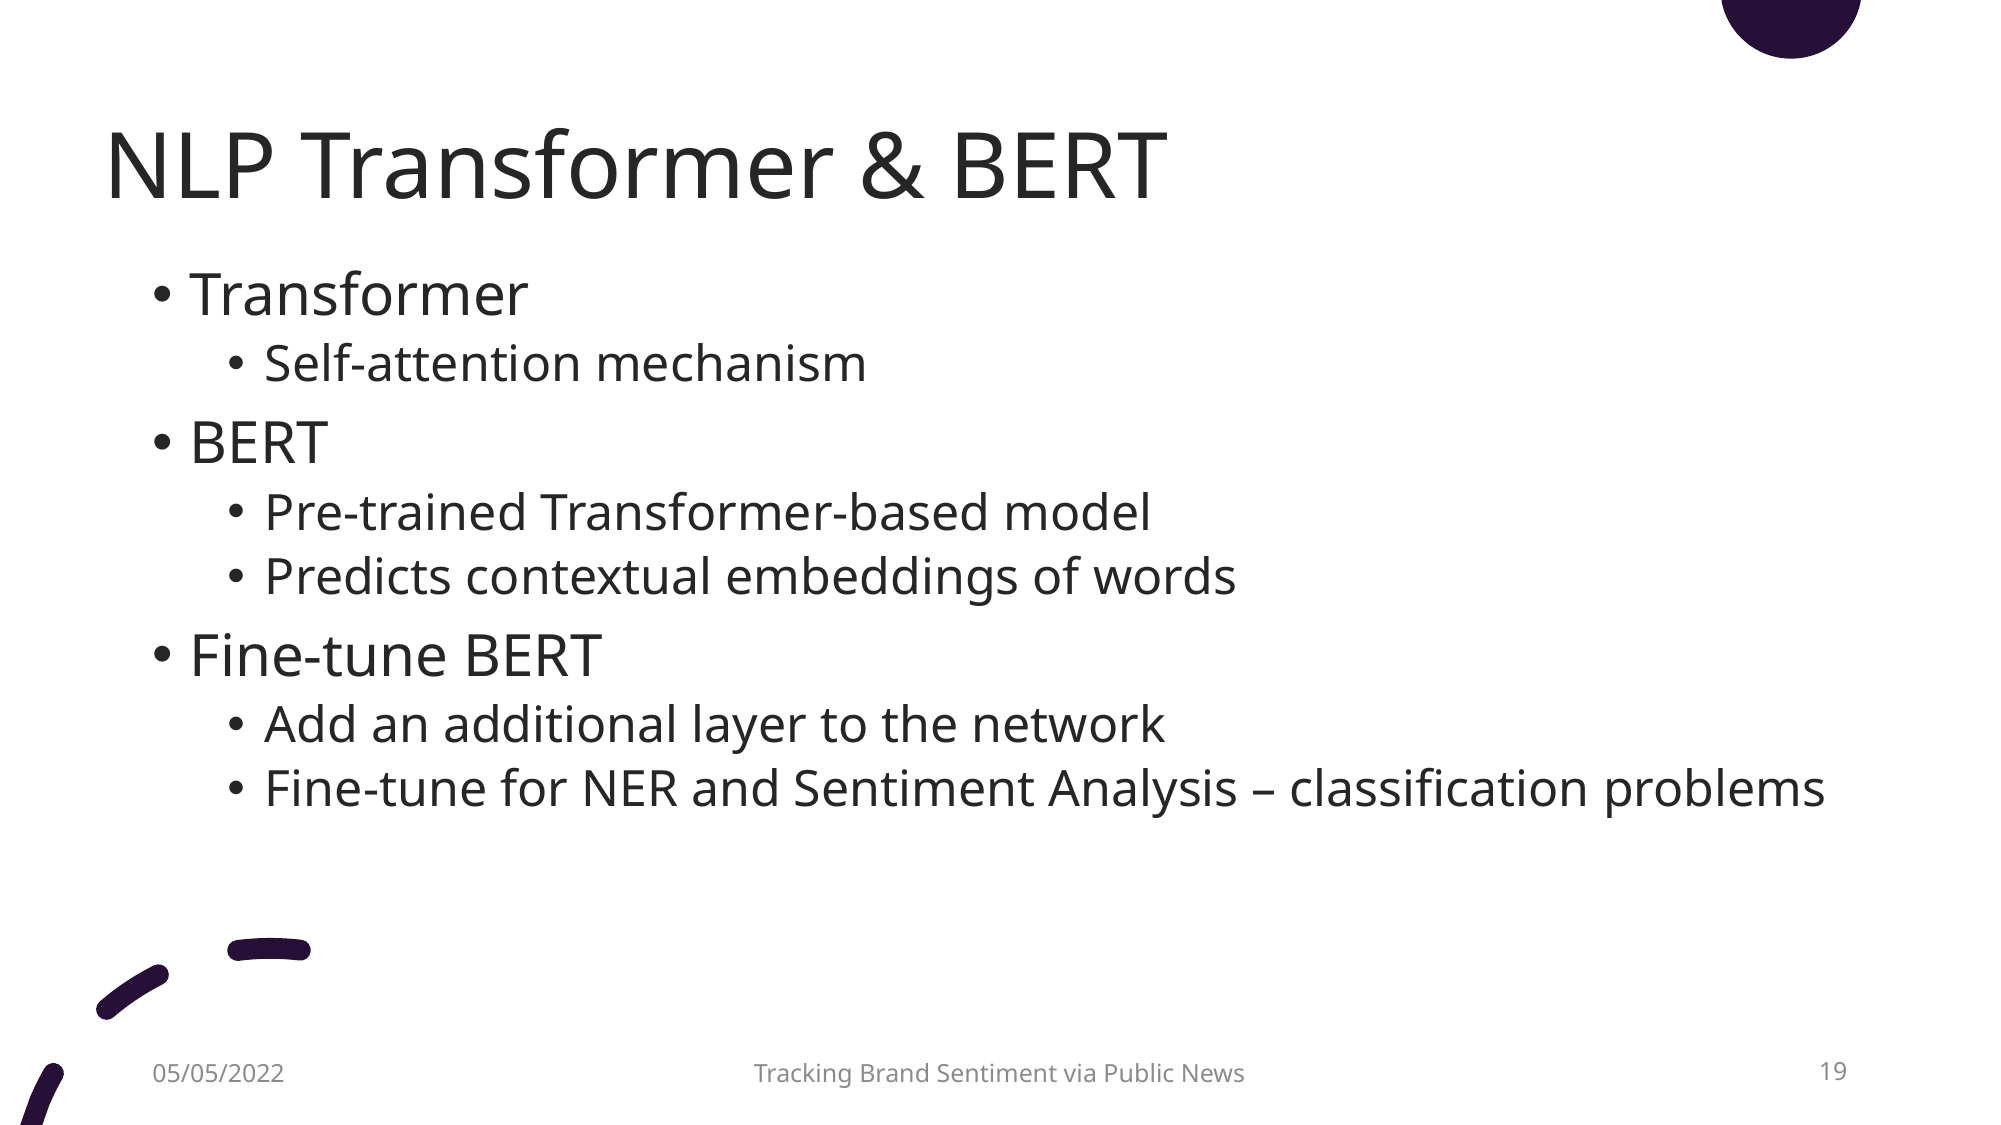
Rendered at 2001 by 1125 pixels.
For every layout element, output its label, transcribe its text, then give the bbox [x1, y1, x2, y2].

list Transformer Self-attention mechanism BERT Pre-trained Transformer-based model Predicts contextual embeddings of words Fine-tune BERT Add an additional layer to the network Fine-tune for NER and Sentiment Analysis – classification problems [137, 257, 1863, 972]
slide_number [137, 1042, 588, 1103]
title NLP Transformer & BERT [88, 59, 1814, 278]
slide_number 19 [1412, 1042, 1863, 1103]
footer Tracking Brand Sentiment via Public News [662, 1042, 1338, 1103]
